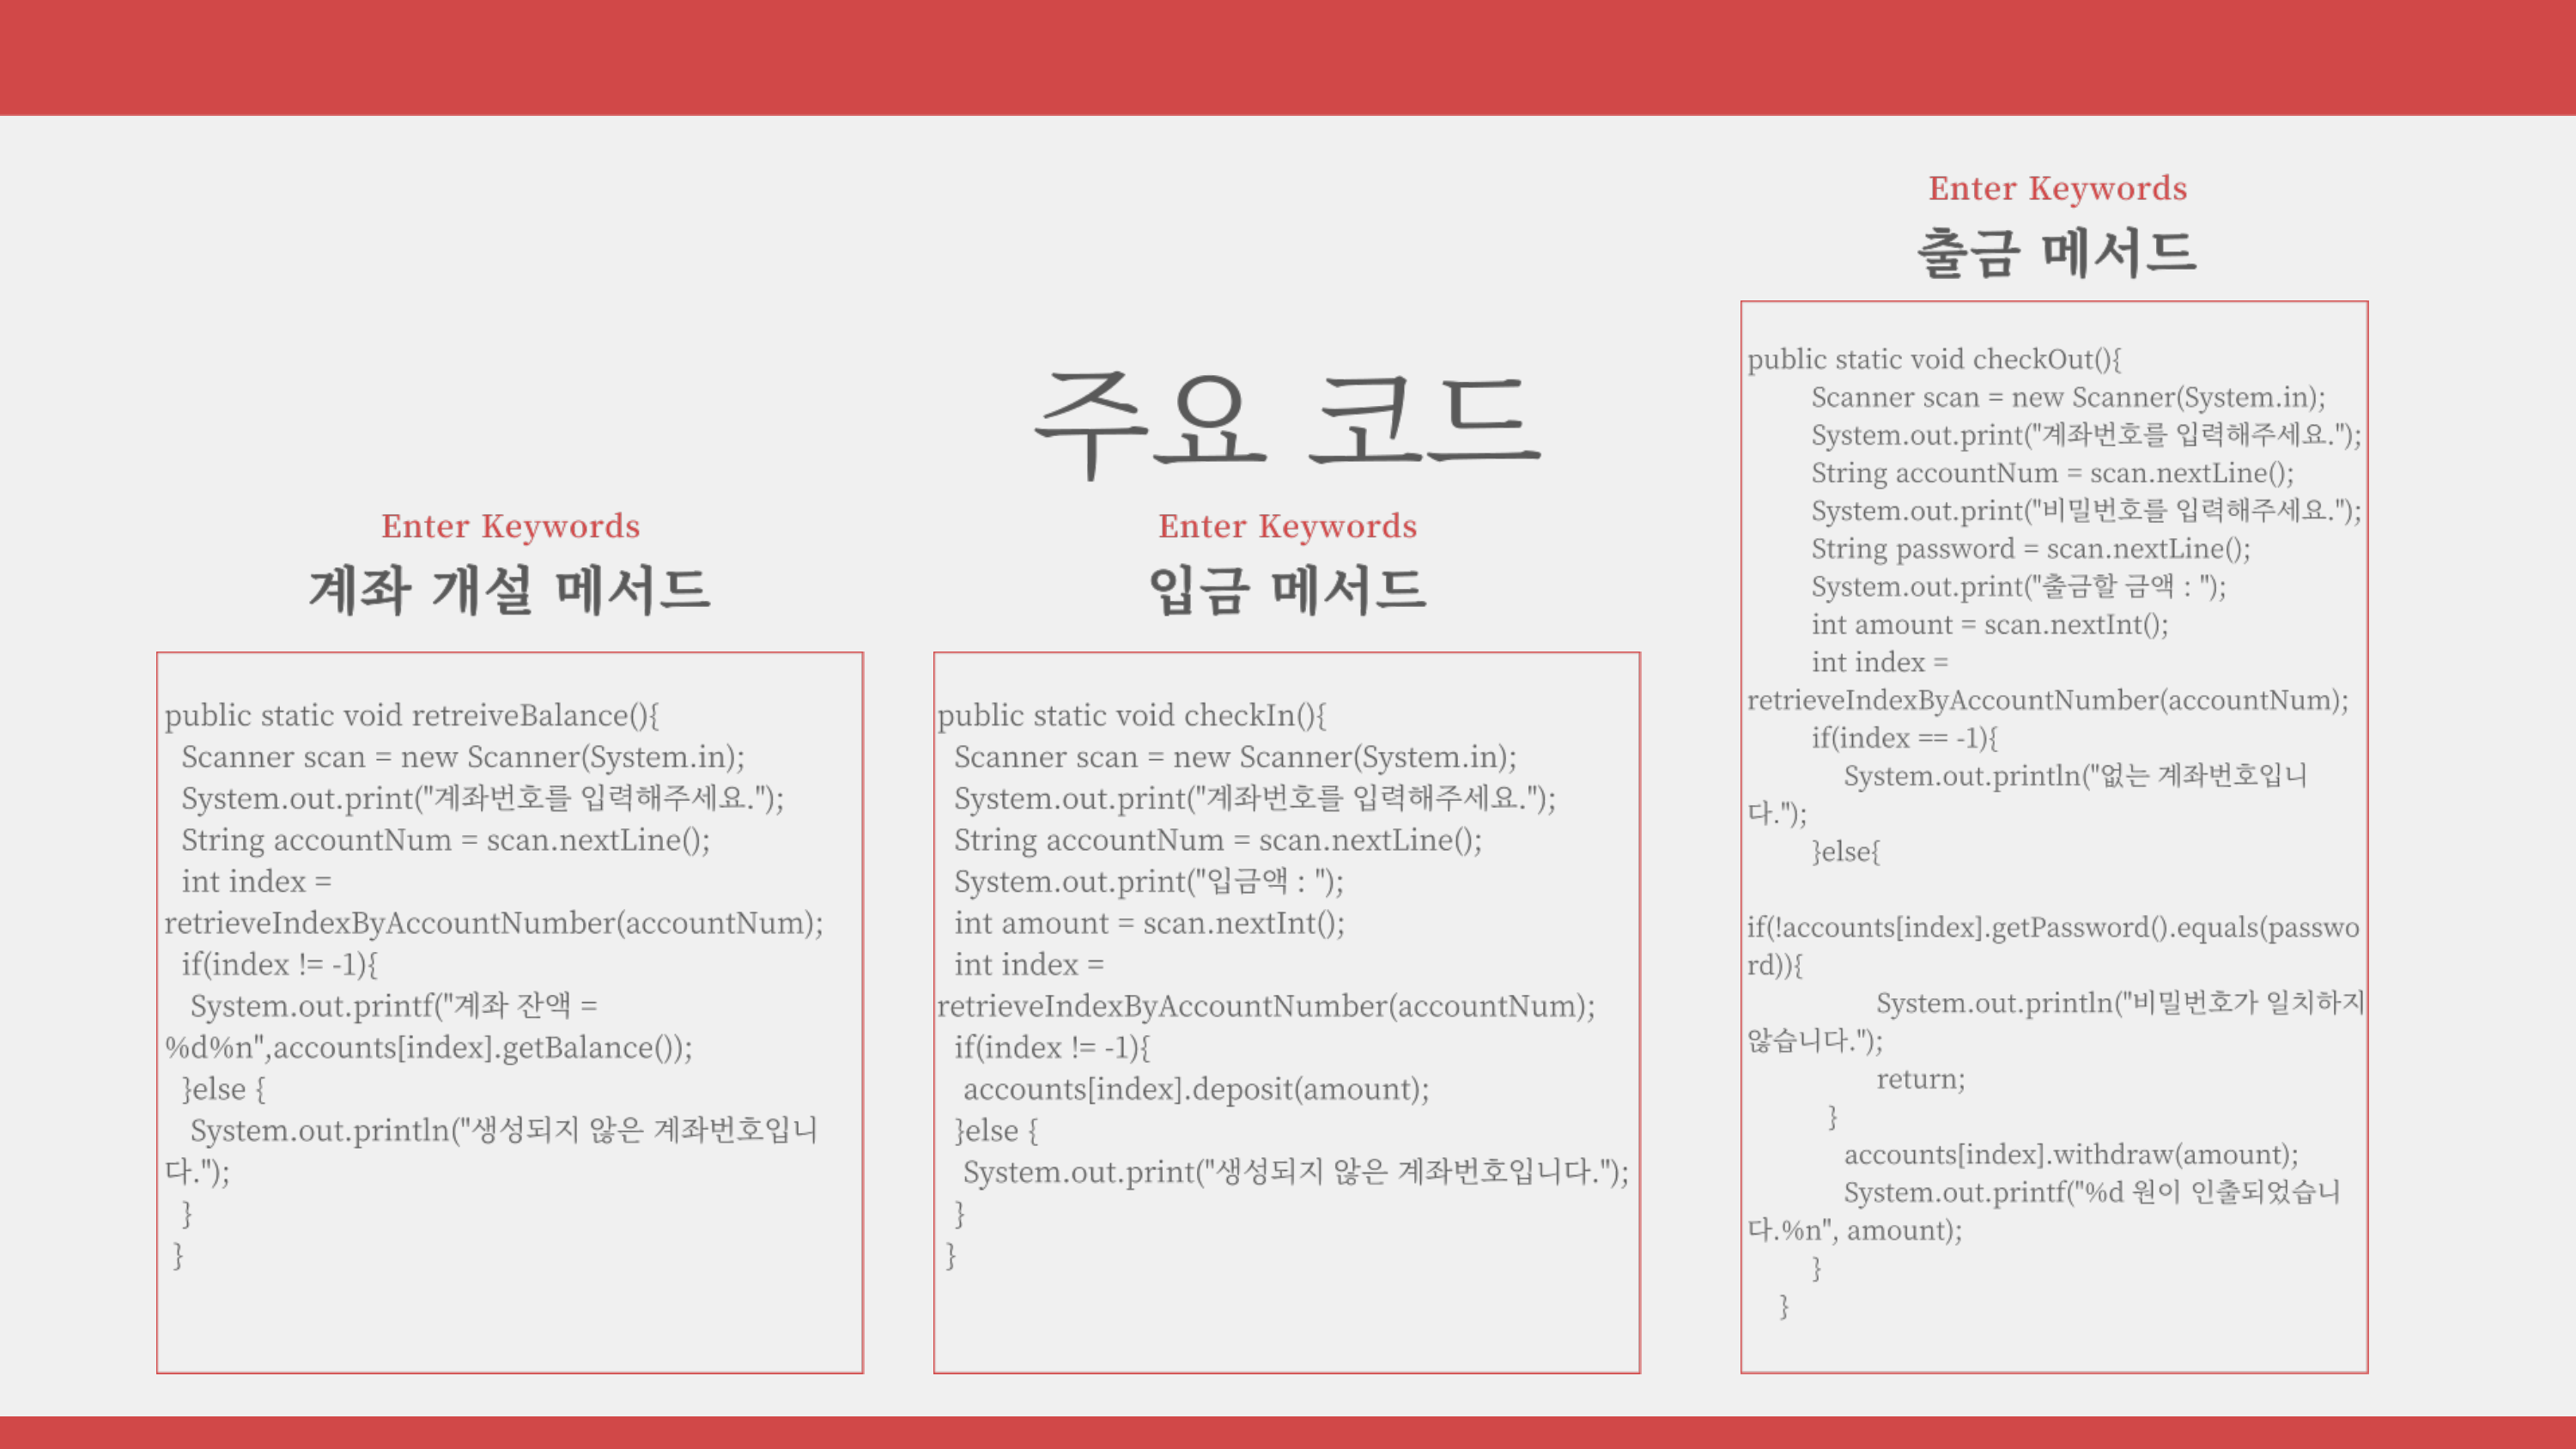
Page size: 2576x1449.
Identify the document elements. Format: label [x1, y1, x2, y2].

text_box [156, 685, 866, 1374]
picture [0, 155, 2392, 1384]
text_box [0, 1416, 2576, 1449]
text_box [0, 0, 2576, 116]
